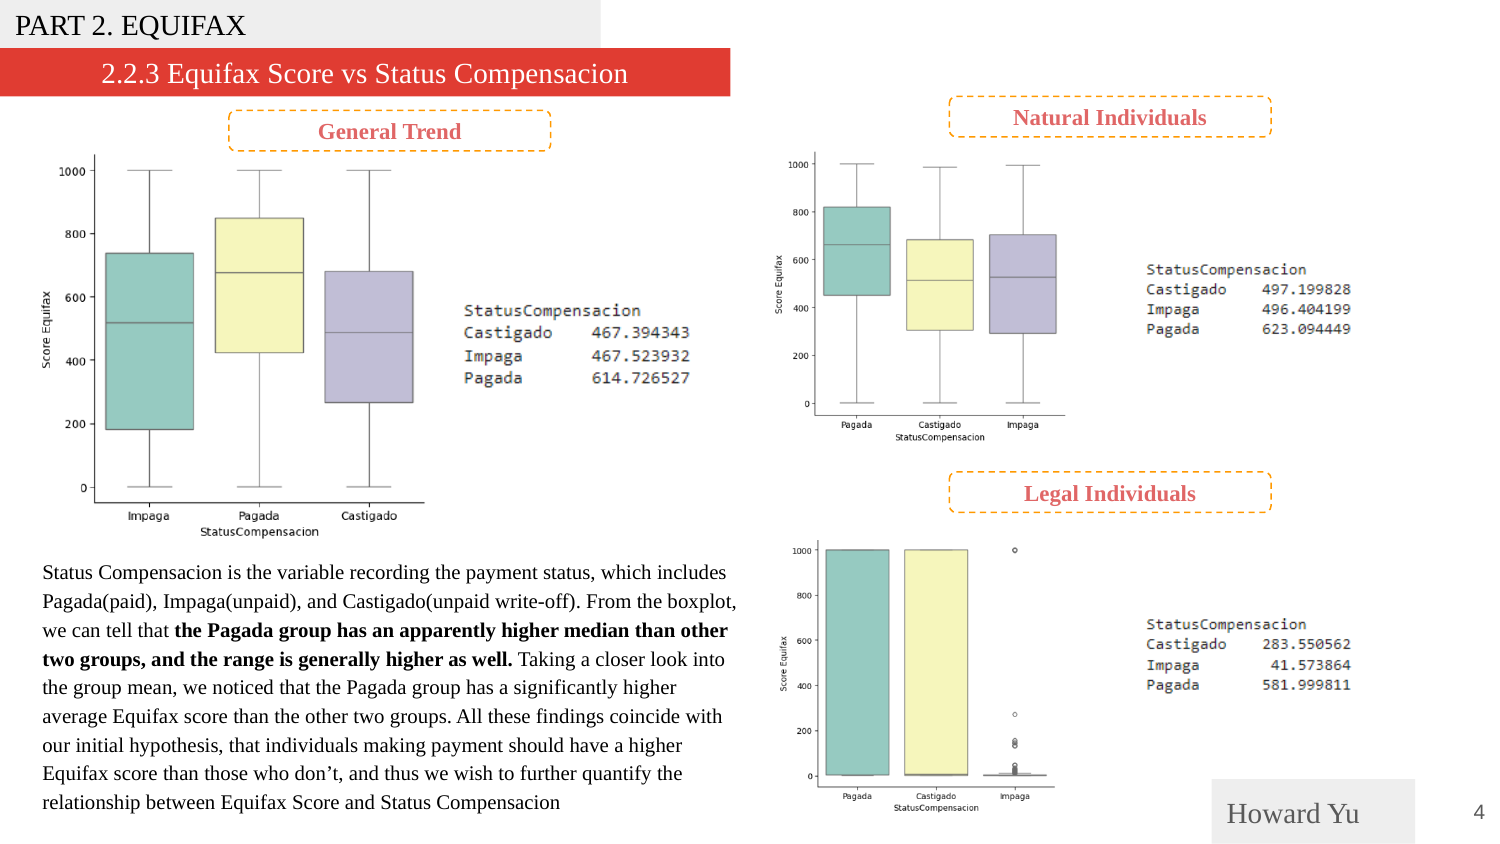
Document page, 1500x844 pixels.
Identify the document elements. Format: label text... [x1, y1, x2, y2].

text_box Natural Individuals [949, 96, 1272, 137]
text_box PART 2. EQUIFAX [0, 0, 601, 48]
text_box Legal Individuals [949, 471, 1272, 513]
text_box Howard Yu [1211, 779, 1410, 844]
picture [1140, 616, 1353, 696]
picture [35, 150, 431, 541]
text_box General Trend [228, 110, 551, 151]
picture [1140, 255, 1353, 339]
picture [458, 297, 695, 389]
picture [778, 540, 1058, 813]
text_box 2.2.3 Equifax Score vs Status Compensacion [0, 48, 731, 97]
picture [768, 150, 1067, 445]
slide_number ‹#› [1410, 779, 1500, 844]
list Status Compensacion is the variable recording the payment status, which includes Pagada(paid), Impaga(unpaid), and Castigado(unpaid write-off). From the boxplot, we can tell that the Pagada group has an apparently higher median than other two groups, and the range is generally higher as well. Taking a closer look into the group mean, we noticed that the Pagada group has a significantly higher average Equifax score than the other two groups. All these findings coincide with our initial hypothesis, that individuals making payment should have a higher Equifax score than those who don’t, and thus we wish to further quantify the relationship between Equifax Score and Status Compensacion [27, 540, 753, 785]
